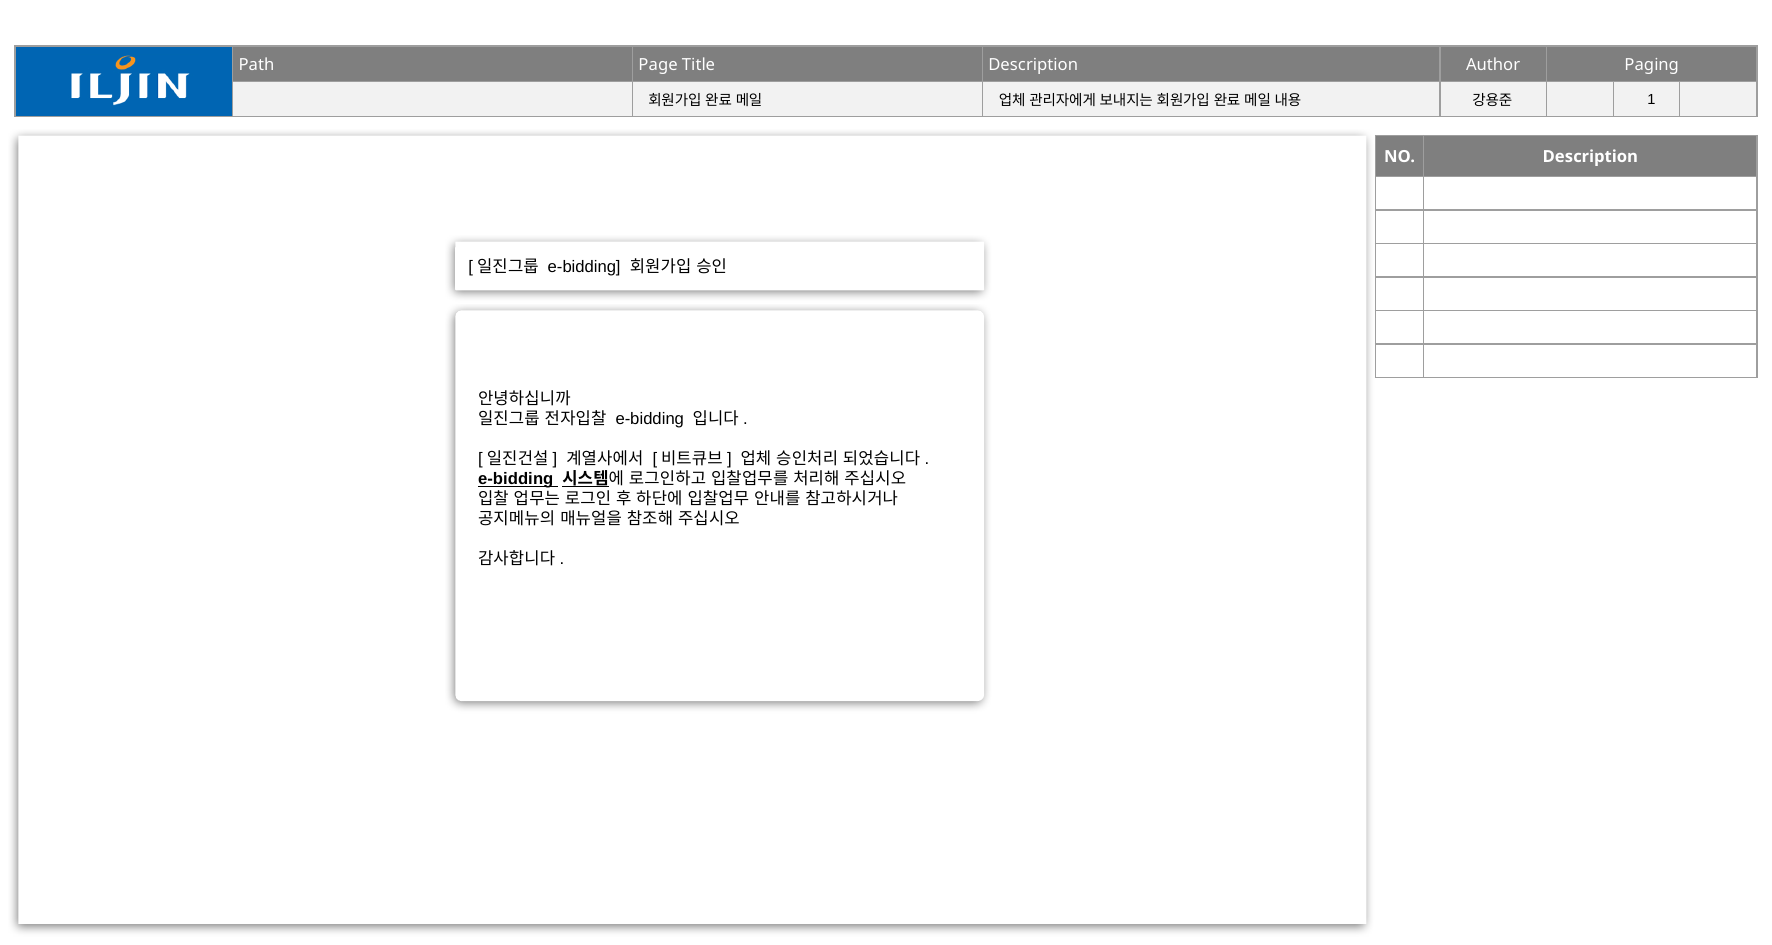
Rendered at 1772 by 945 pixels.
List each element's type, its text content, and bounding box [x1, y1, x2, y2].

table_cell [1424, 211, 1756, 243]
text_box 안녕하십니까 일진그룹 전자입찰 e-bidding 입니다. [일진건설] 계열사에서 [비트큐브] 업체 승인처리 되었습니다. e-bidding 시스템에 로그인하고 입찰업무를 처리해 주십시오 입찰 업무는 로그인 후 하단에 입찰업무 안내를 참고하시거나 공지메뉴의 매뉴얼을 참조해 주십시오 감사합니다. [463, 380, 978, 576]
table_cell [1376, 177, 1423, 209]
table_cell [1424, 311, 1756, 343]
text_box [일진그룹 e-bidding] 회원가입 승인 [455, 241, 985, 291]
table_cell [1376, 244, 1423, 276]
table_header Description [1424, 136, 1756, 176]
table_cell [1376, 345, 1423, 377]
text_box 회원가입 완료 메일 [633, 83, 972, 116]
table_cell [1424, 345, 1756, 377]
text_box [455, 310, 985, 702]
text_box 강용준 [1443, 83, 1542, 116]
table_cell [1376, 311, 1423, 343]
text_box 업체 관리자에게 보내지는 회원가입 완료 메일 내용 [984, 83, 1438, 116]
table_cell [1376, 278, 1423, 310]
text_box [18, 135, 1367, 924]
text_box 1 [1555, 82, 1747, 115]
table_cell [1424, 244, 1756, 276]
table_cell [1424, 177, 1756, 209]
picture [57, 51, 199, 113]
table_cell [1376, 211, 1423, 243]
table_header NO. [1376, 136, 1423, 176]
table_cell [1424, 278, 1756, 310]
